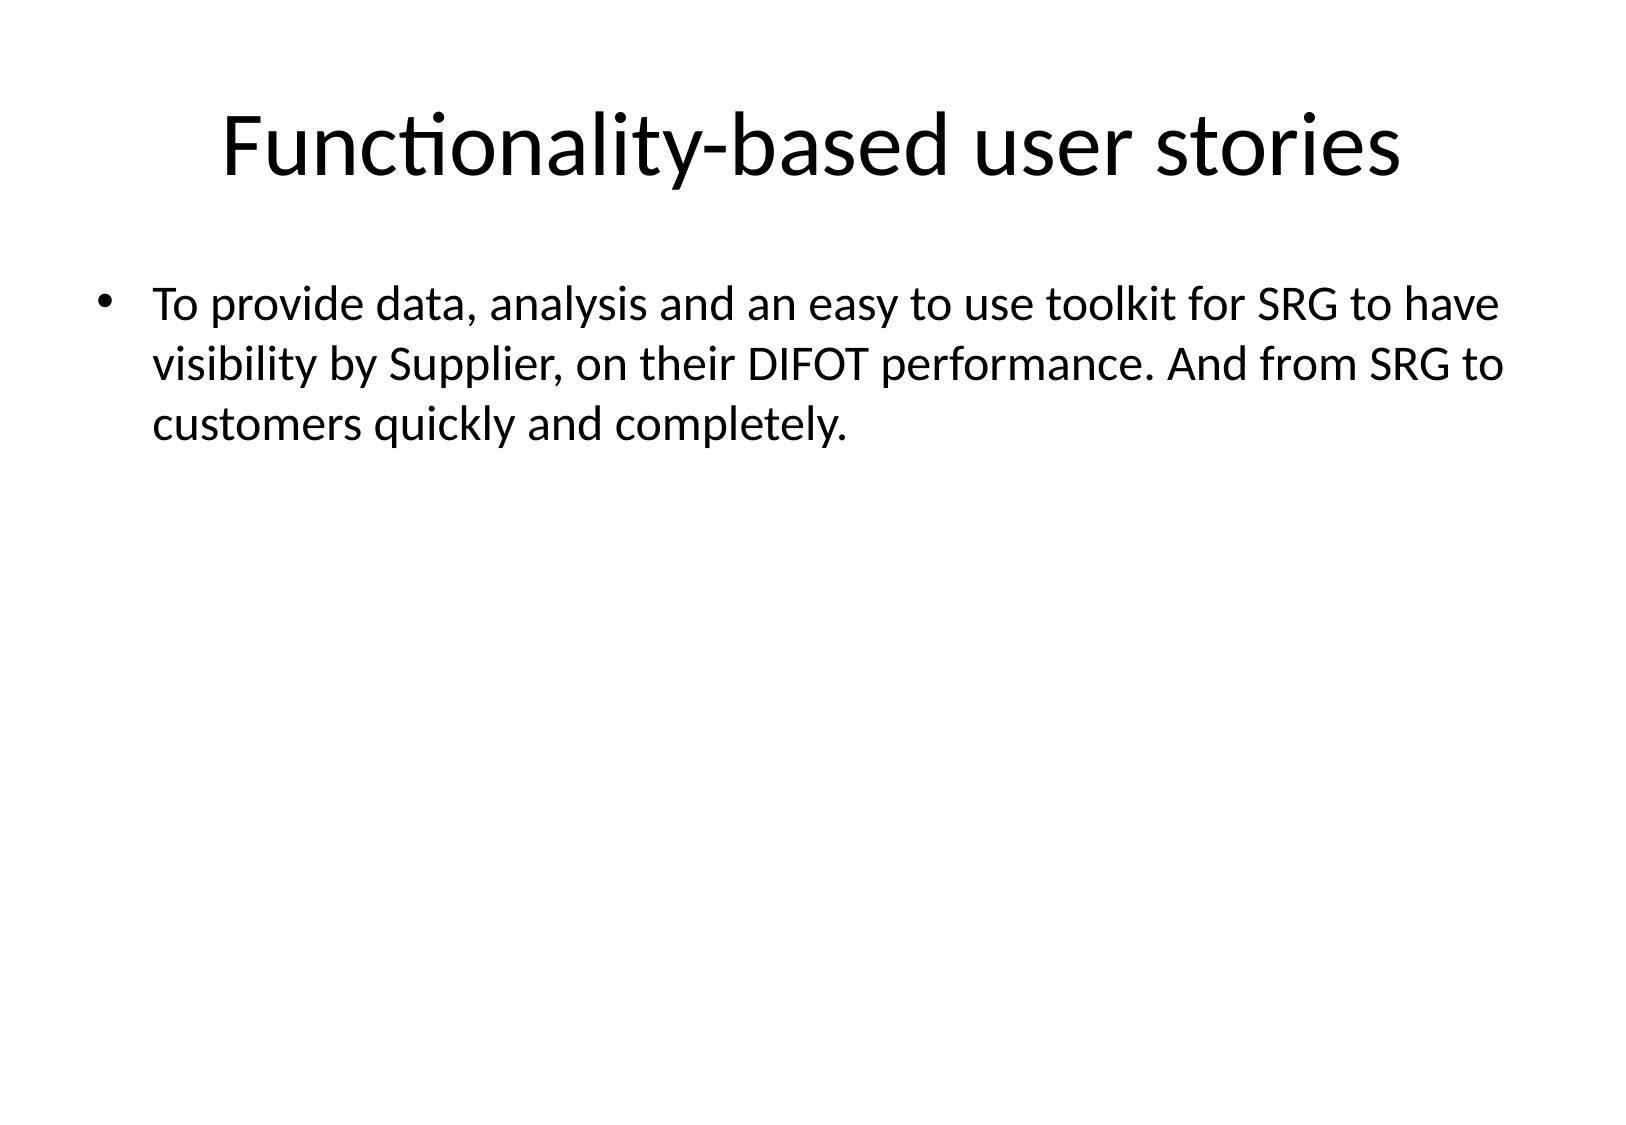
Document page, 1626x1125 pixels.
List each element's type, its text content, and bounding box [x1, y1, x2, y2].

title Functionality-based user stories [81, 45, 1544, 233]
list To provide data, analysis and an easy to use toolkit for SRG to have visibility by Supplier, on their DIFOT performance. And from SRG to customers quickly and completely. [81, 262, 1544, 1005]
